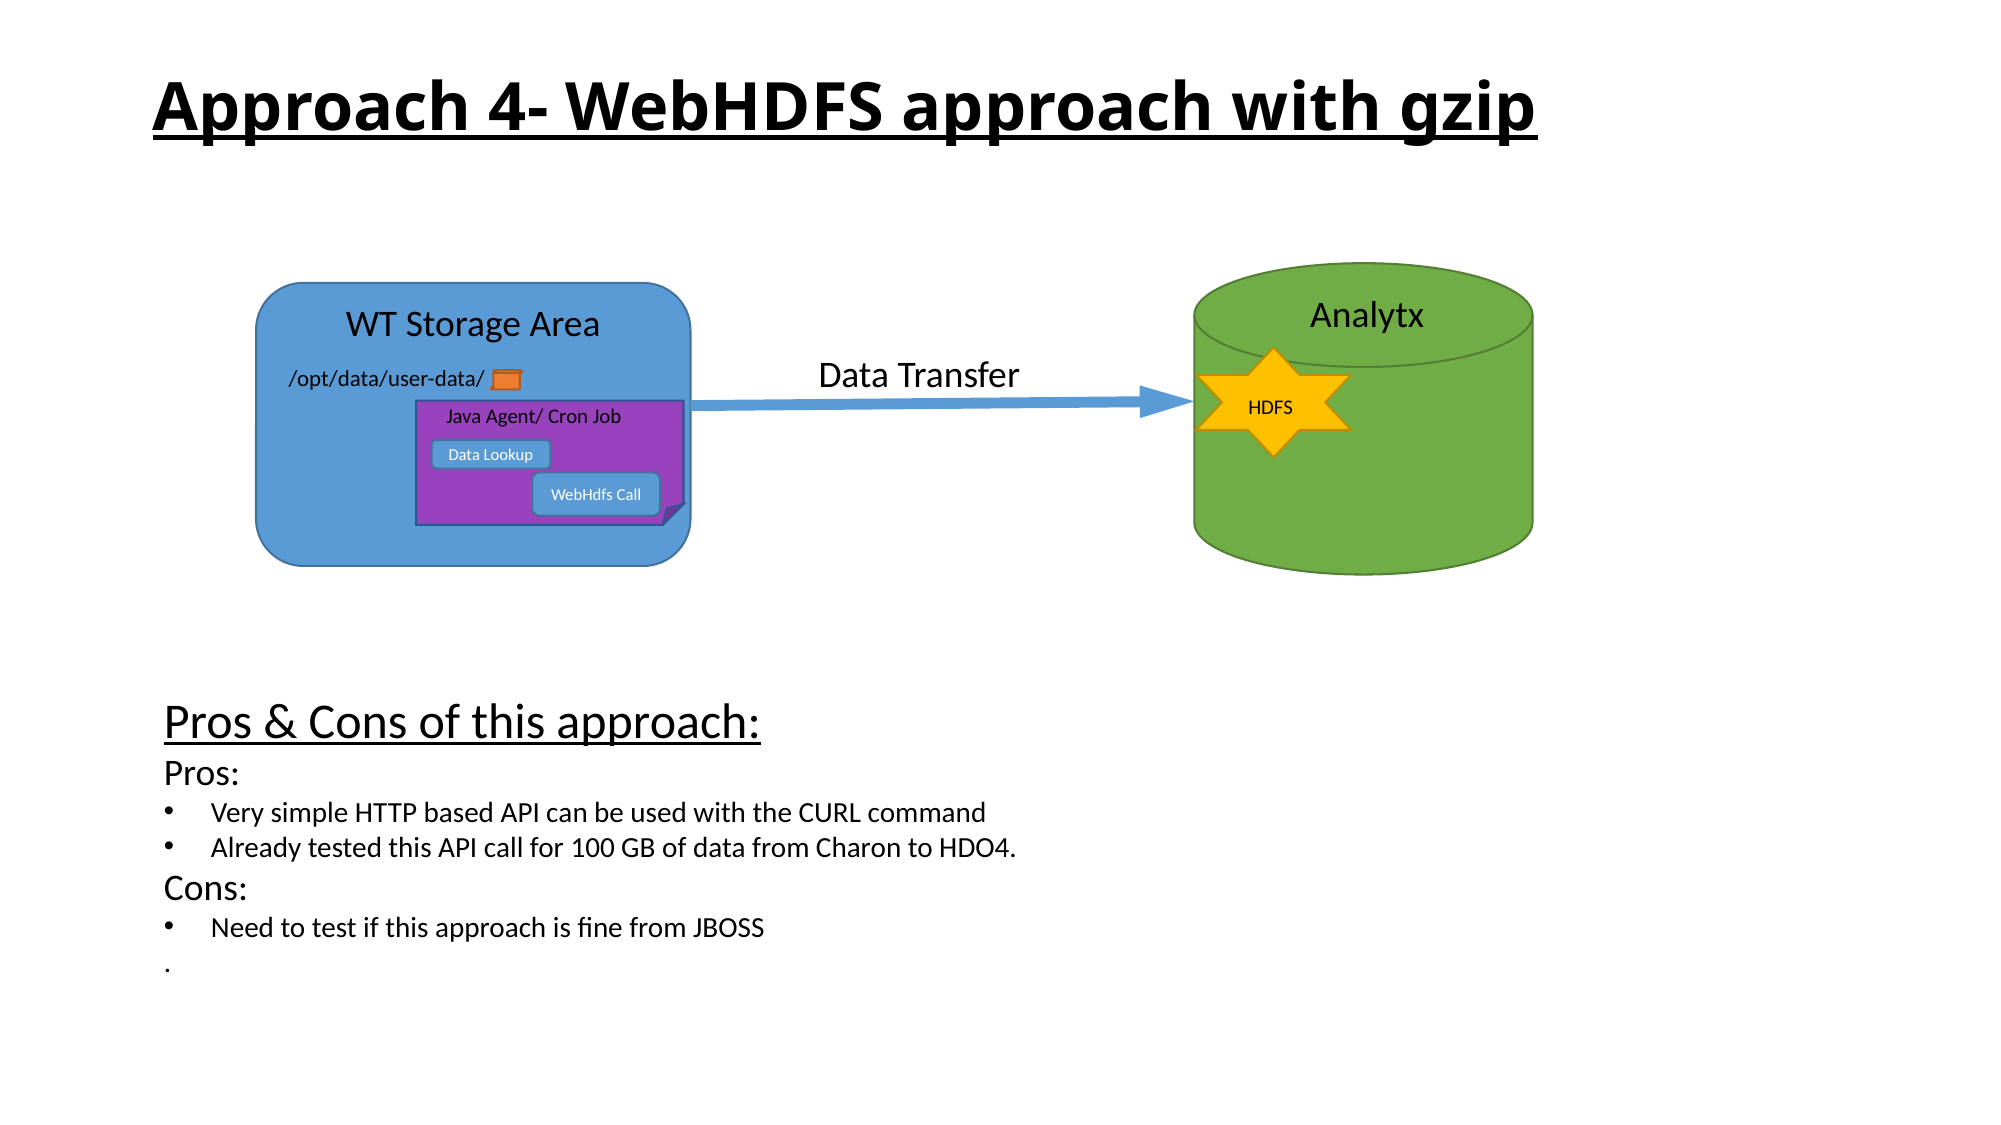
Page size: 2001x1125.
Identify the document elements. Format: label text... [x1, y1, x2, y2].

text_box Pros & Cons of this approach: Pros: Very simple HTTP based API can be used with the CURL command Already tested this API call for 100 GB of data from Charon to HDO4. Cons: Need to test if this approach is fine from JBOSS . [149, 680, 1894, 986]
text_box Analytx [1295, 282, 1466, 343]
title Approach 4- WebHDFS approach with gzip [137, 0, 1863, 218]
text_box /opt/data/user-data/ [273, 356, 661, 399]
text_box [1193, 345, 1354, 459]
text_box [690, 401, 1195, 406]
text_box [254, 281, 692, 567]
text_box Data Transfer [803, 342, 1134, 401]
text_box Data Lookup [430, 438, 552, 470]
text_box [1193, 262, 1534, 576]
text_box HDFS [1233, 386, 1329, 426]
text_box Java Agent/ Cron Job [431, 395, 709, 436]
text_box [415, 399, 687, 526]
text_box WT Storage Area [331, 291, 651, 352]
text_box WebHdfs Call [531, 471, 662, 517]
text_box [489, 369, 524, 391]
